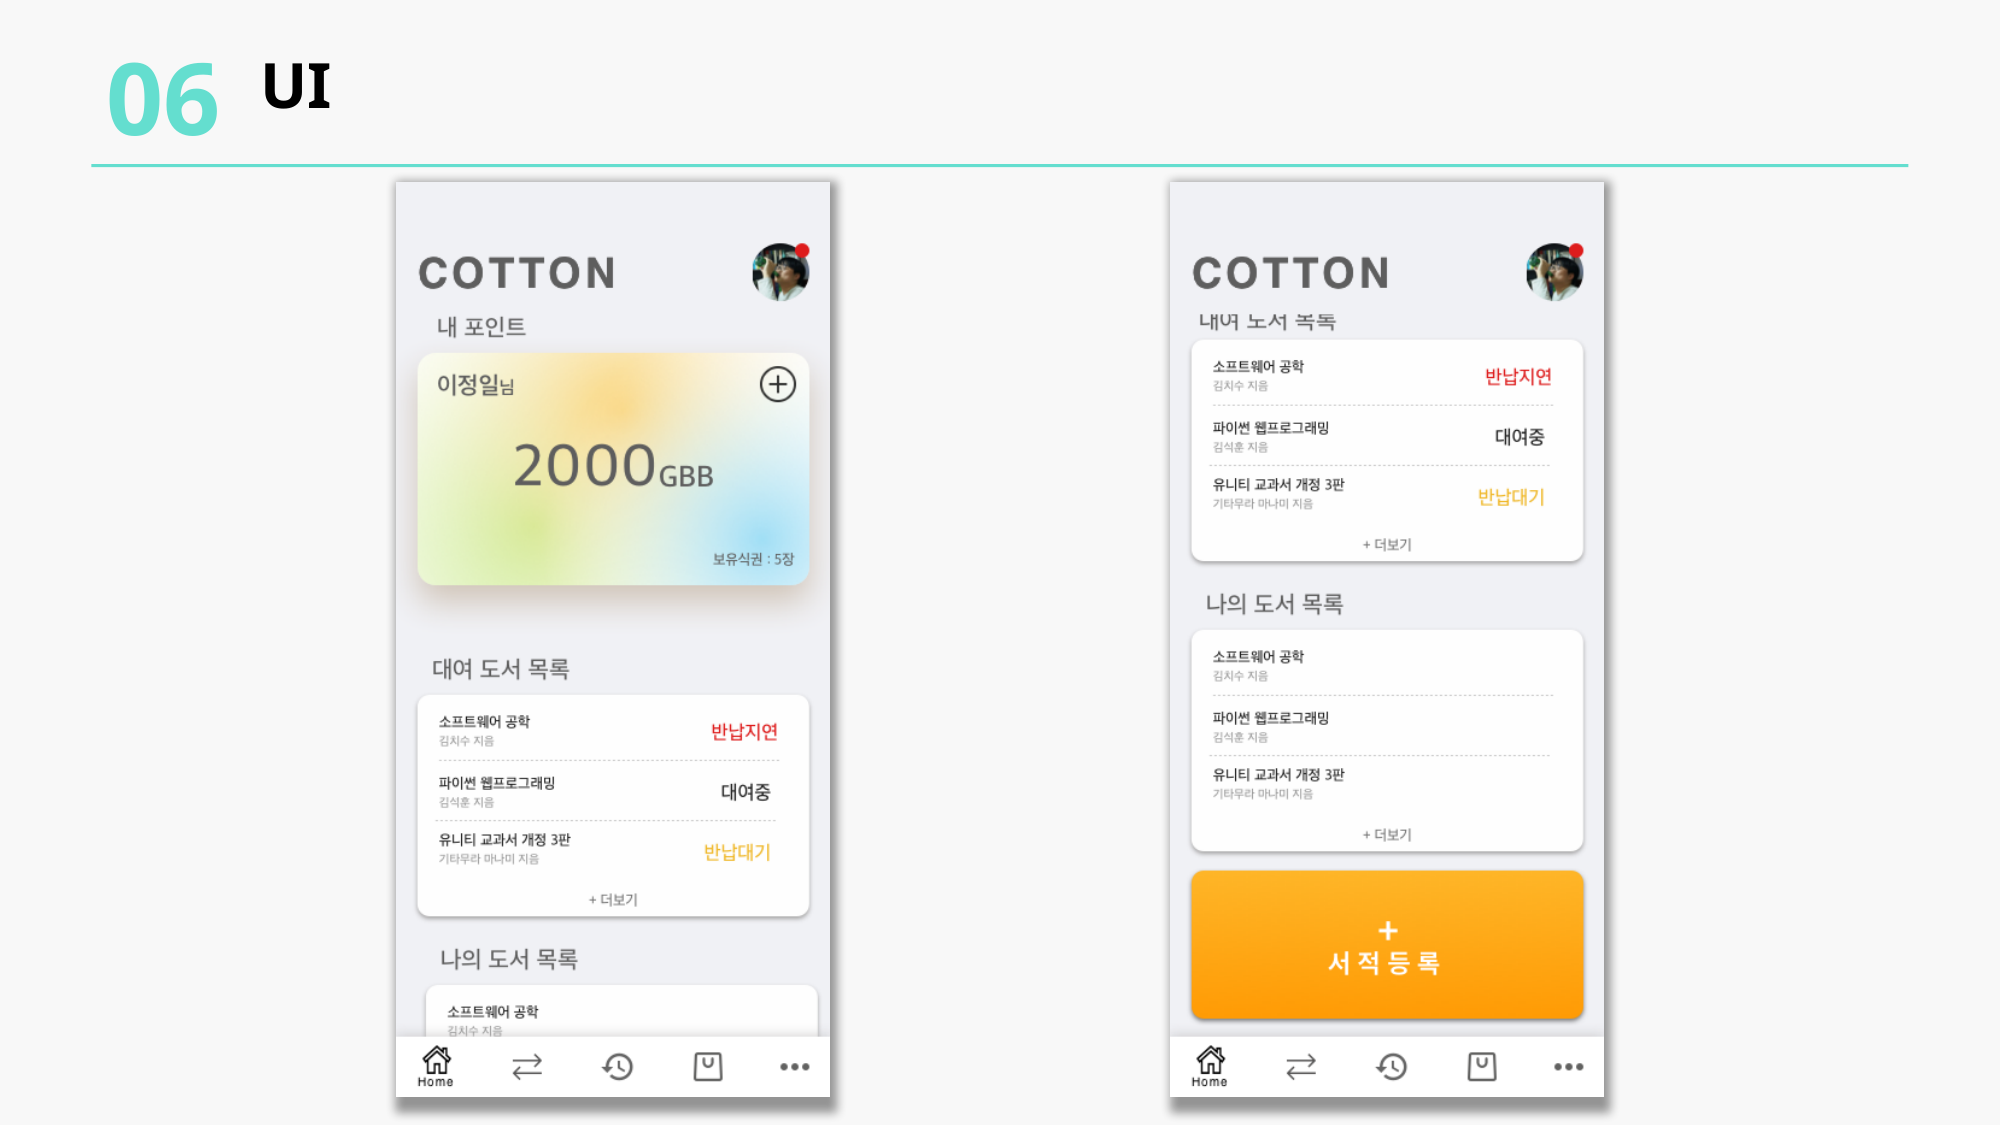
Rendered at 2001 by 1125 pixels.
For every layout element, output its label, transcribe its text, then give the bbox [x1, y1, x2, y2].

picture [1170, 182, 1604, 1097]
text_box UI [246, 39, 348, 129]
text_box [90, 163, 1909, 168]
picture [396, 182, 830, 1097]
text_box 06 [91, 27, 880, 163]
